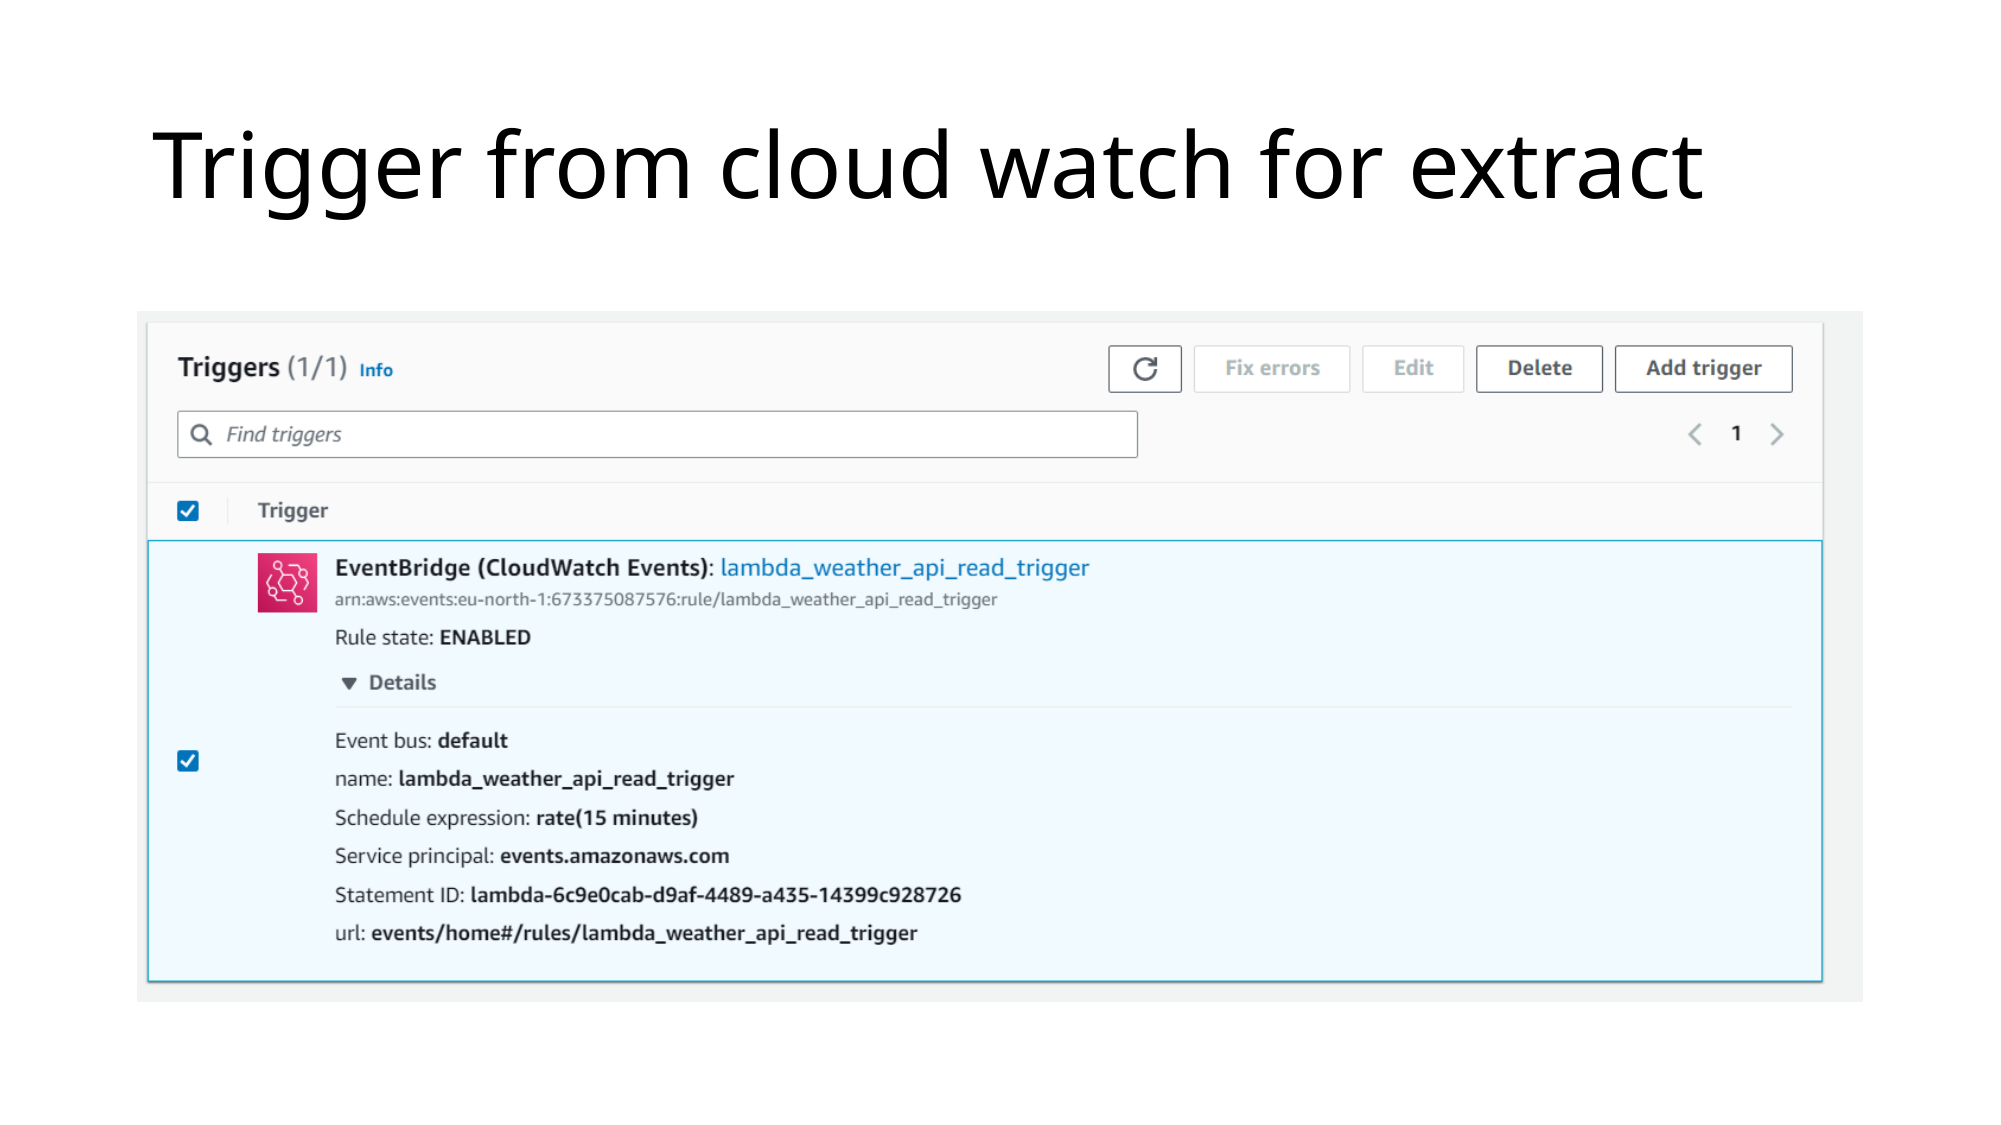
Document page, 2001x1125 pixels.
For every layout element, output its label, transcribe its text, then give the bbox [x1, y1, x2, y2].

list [137, 311, 1863, 1002]
title Trigger from cloud watch for extract [137, 59, 1863, 278]
